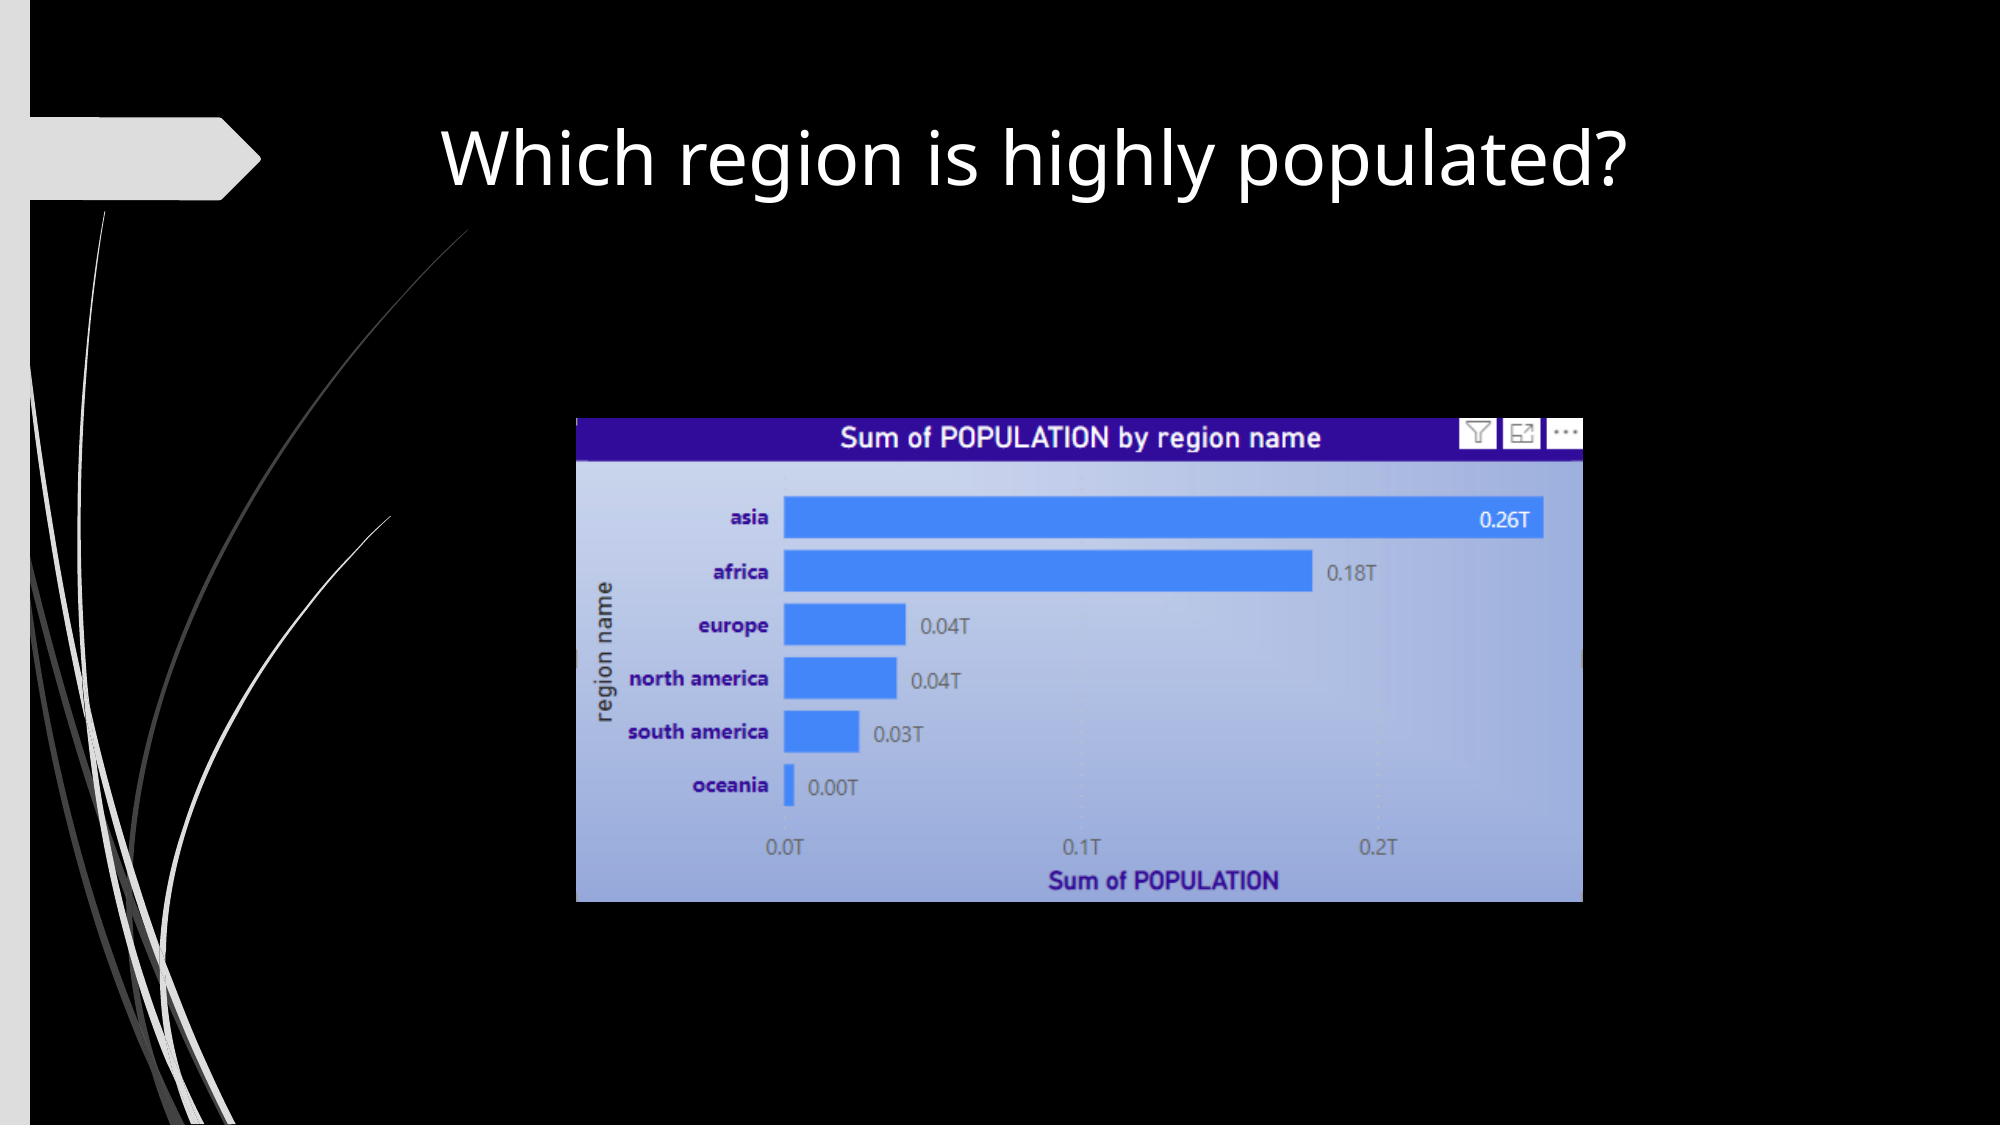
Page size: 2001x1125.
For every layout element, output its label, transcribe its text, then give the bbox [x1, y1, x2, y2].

picture [576, 418, 1584, 902]
title Which region is highly populated? [425, 102, 1888, 313]
